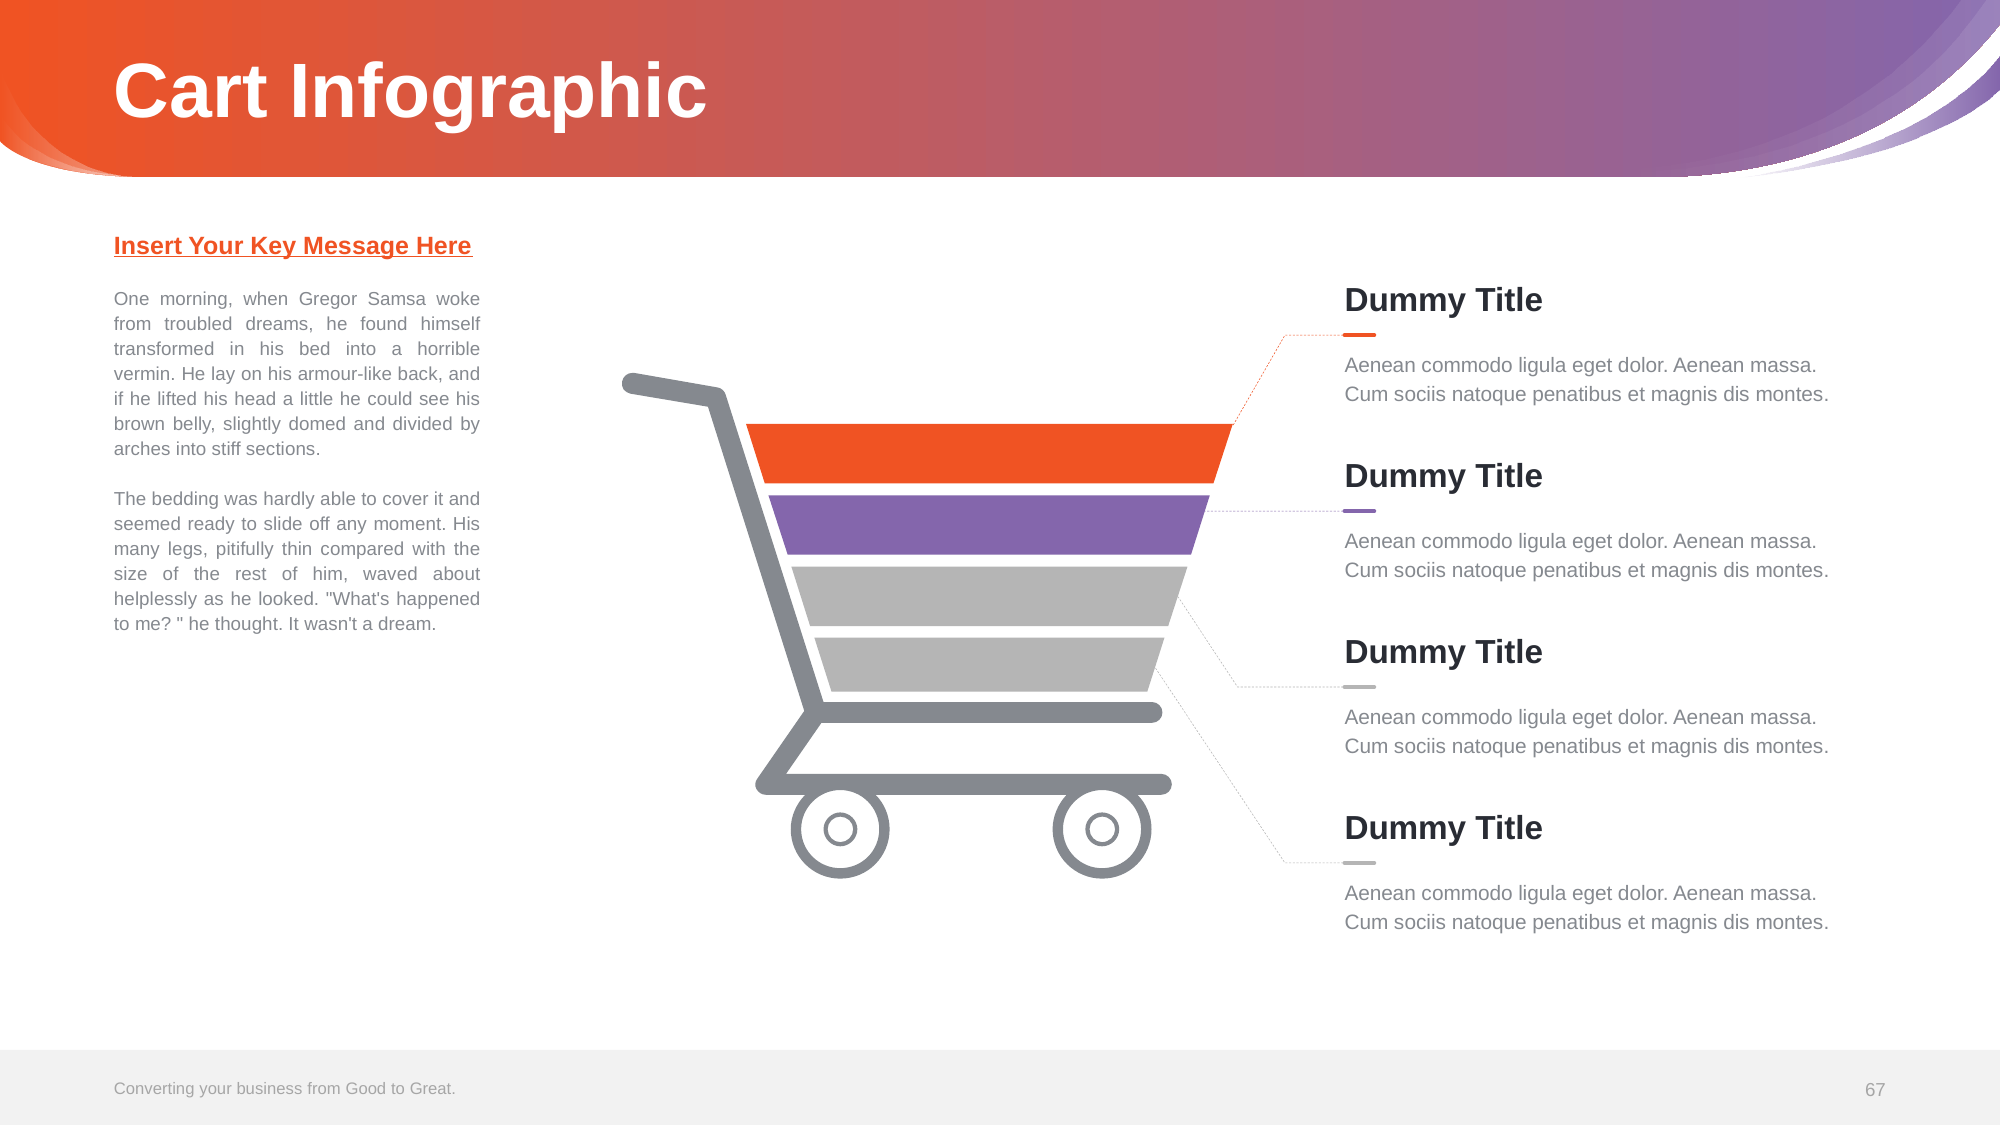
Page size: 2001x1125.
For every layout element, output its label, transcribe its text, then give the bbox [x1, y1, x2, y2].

slide_number 67 [1791, 1069, 1886, 1109]
footer Converting your business from Good to Great. [114, 1068, 899, 1108]
title Cart Infographic [114, 7, 1886, 177]
list Insert Your Key Message Here One morning, when Gregor Samsa woke from troubled dreams, he found himself transformed in his bed into a horrible vermin. He lay on his armour-like back, and if he lifted his head a little he could see his brown belly, slightly domed and divided by arches into stiff sections. The bedding was hardly able to cover it and seemed ready to slide off any moment. His many legs, pitifully thin compared with the size of the rest of him, waved about helplessly as he looked. "What's happened to me? " he thought. It wasn't a dream. [114, 234, 481, 1014]
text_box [621, 278, 1899, 935]
